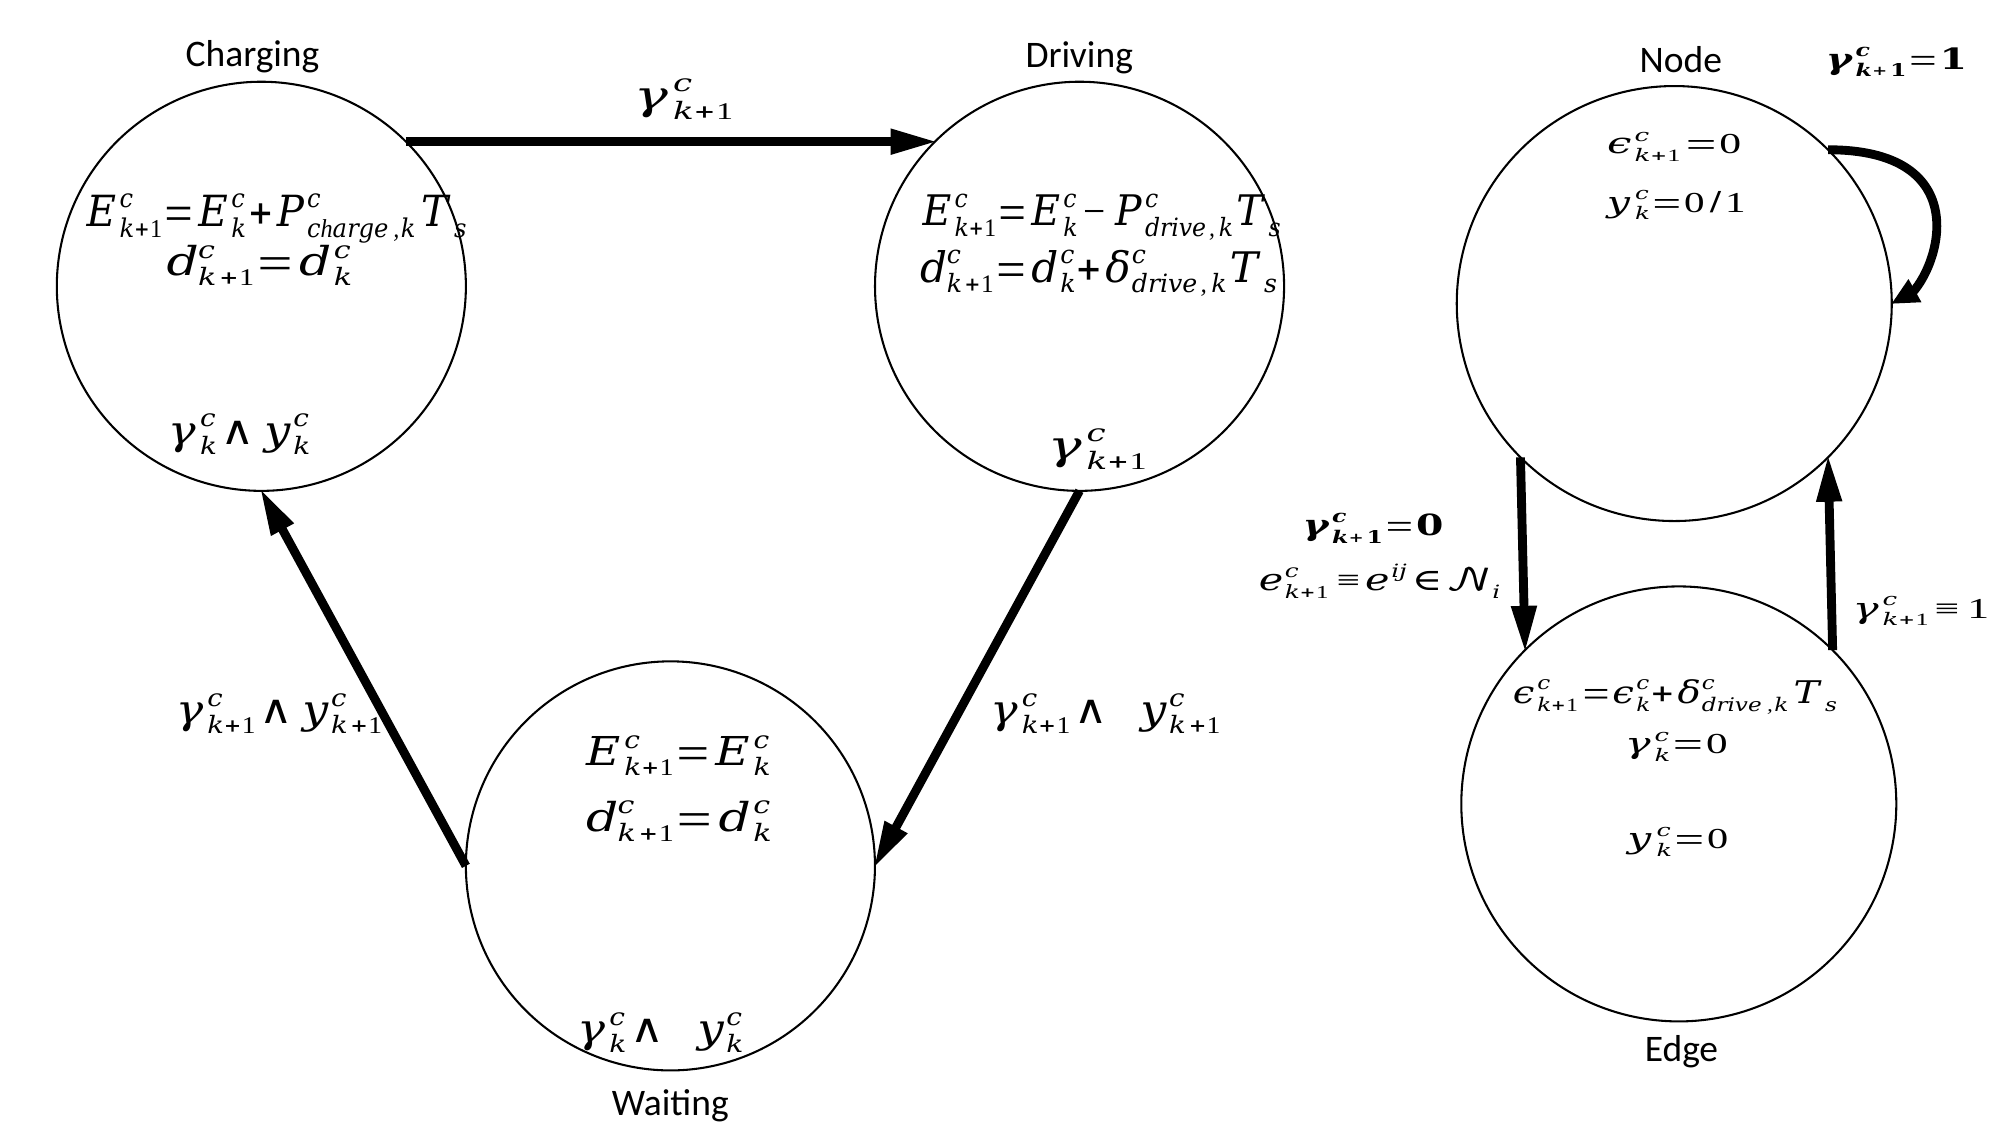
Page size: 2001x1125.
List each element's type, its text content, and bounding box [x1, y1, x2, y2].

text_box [261, 490, 466, 866]
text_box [1782, 194, 1937, 259]
text_box [873, 83, 1286, 492]
text_box [1460, 585, 1898, 1017]
text_box Edge [1630, 1016, 1734, 1077]
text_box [874, 490, 1080, 866]
text_box [55, 81, 467, 492]
text_box Waiting [597, 1070, 744, 1125]
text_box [1828, 457, 1833, 651]
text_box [1520, 457, 1526, 651]
text_box [1455, 88, 1893, 523]
text_box Charging [170, 21, 335, 81]
text_box Driving [1010, 22, 1149, 83]
text_box Node [1624, 27, 1737, 88]
text_box [464, 660, 876, 1070]
